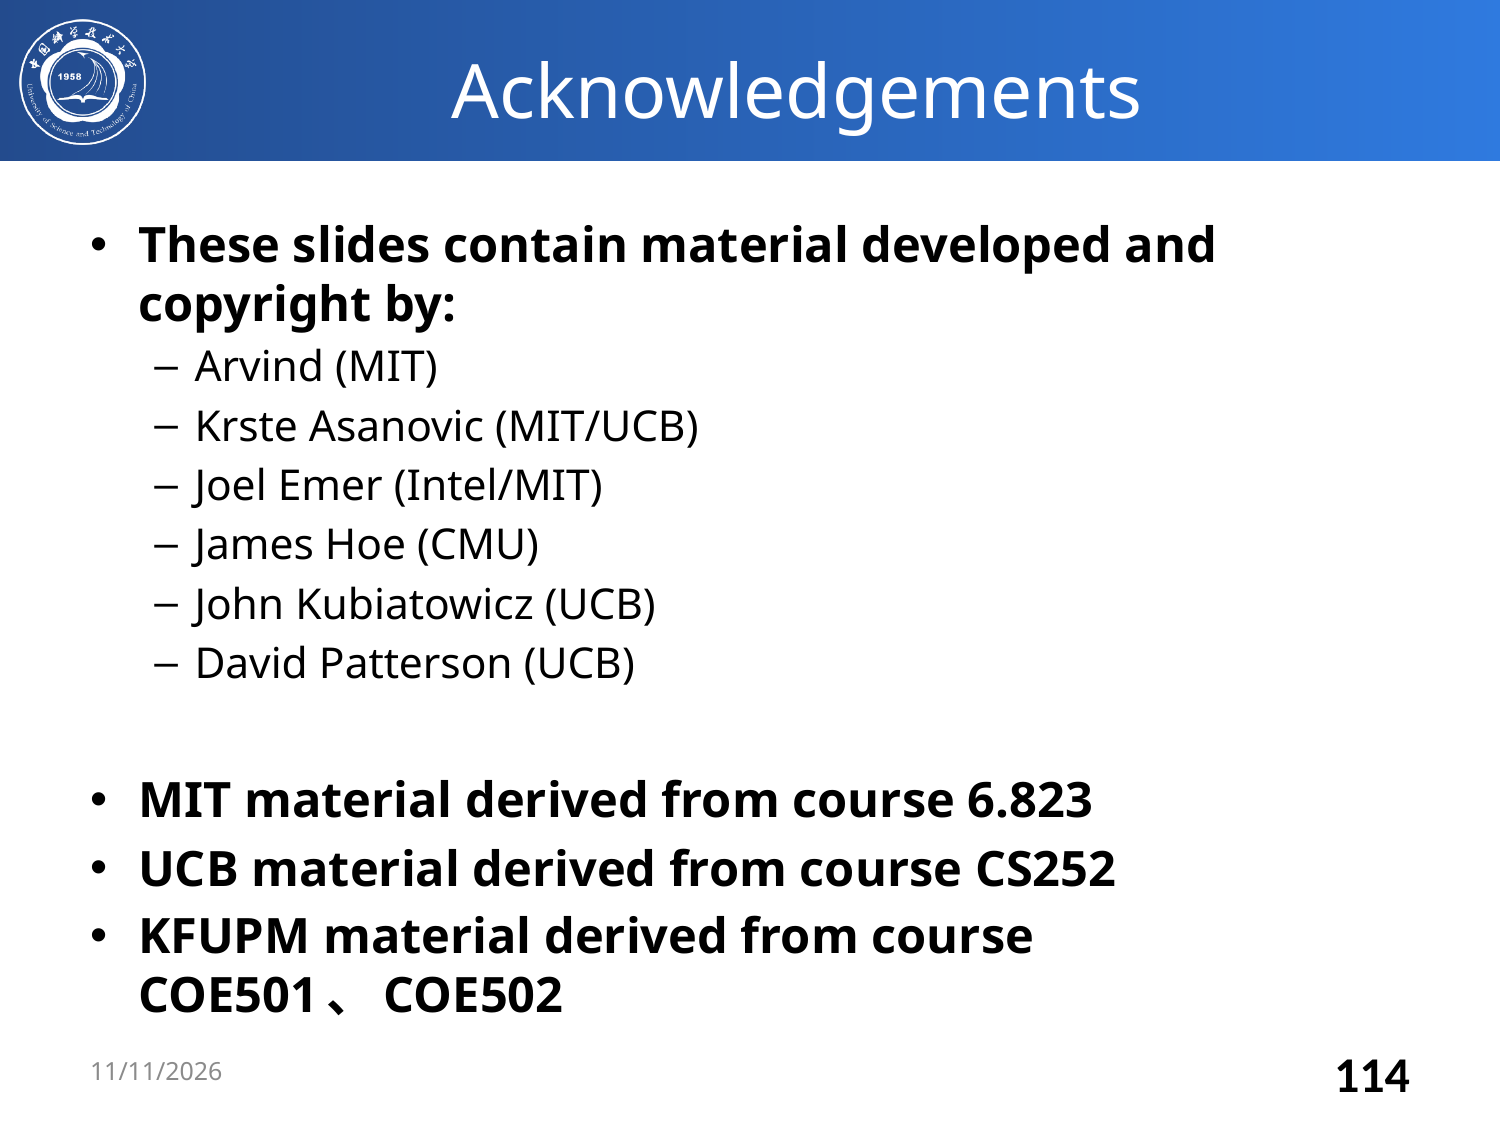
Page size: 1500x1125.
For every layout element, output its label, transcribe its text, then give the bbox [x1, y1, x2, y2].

list These slides contain material developed and copyright by: Arvind (MIT) Krste Asanovic (MIT/UCB) Joel Emer (Intel/MIT) James Hoe (CMU) John Kubiatowicz (UCB) David Patterson (UCB) MIT material derived from course 6.823 UCB material derived from course CS252 KFUPM material derived from course COE501、COE502 [75, 206, 1425, 1036]
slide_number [75, 1042, 425, 1103]
picture [19, 19, 146, 145]
title Acknowledgements [169, 24, 1425, 153]
slide_number 114 [1074, 1042, 1425, 1103]
